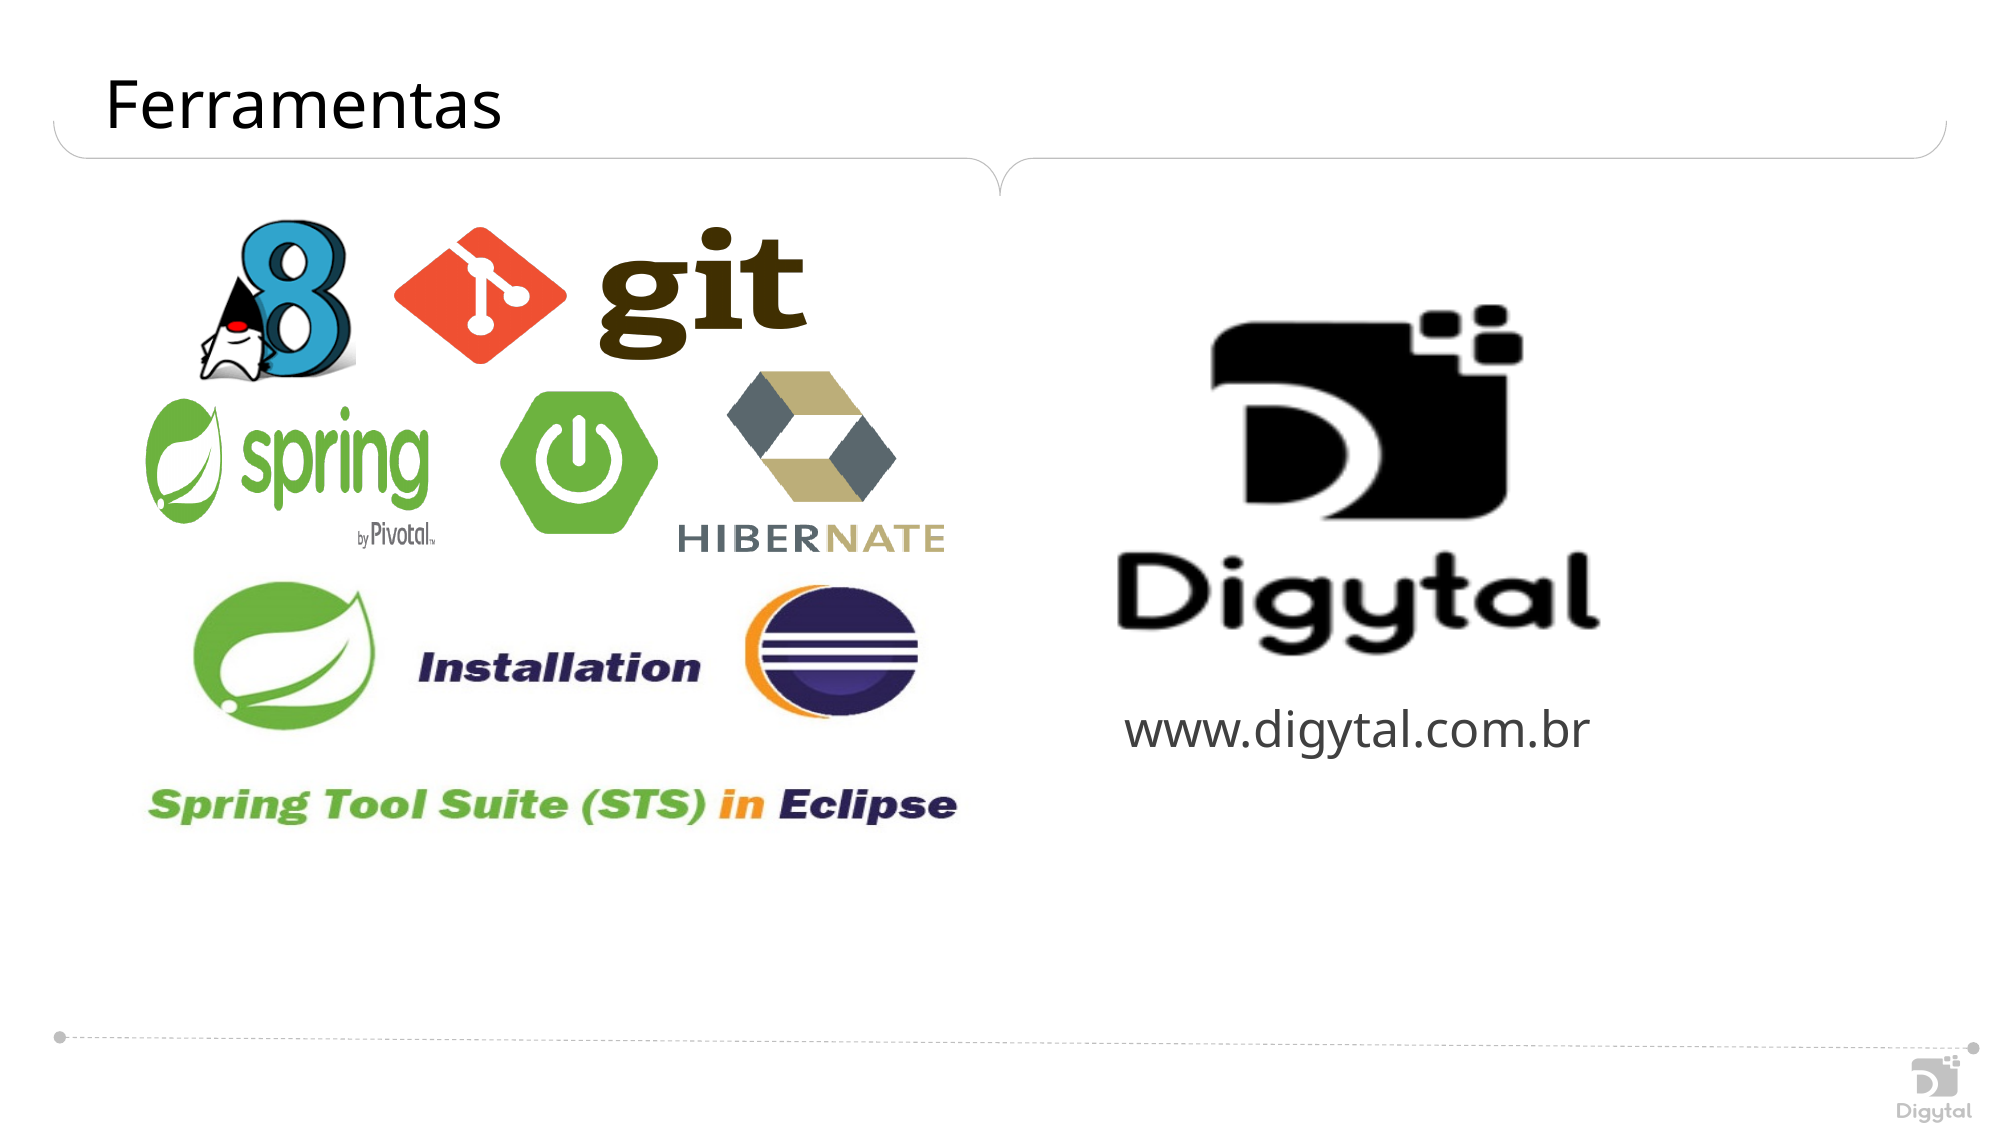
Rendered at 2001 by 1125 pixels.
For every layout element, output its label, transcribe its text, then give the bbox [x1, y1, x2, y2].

title Ferramentas [104, 70, 1932, 120]
text_box [53, 120, 1947, 196]
picture [1896, 1055, 1972, 1123]
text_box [122, 209, 1665, 837]
title Ferramentas [1031, 154, 1932, 160]
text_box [59, 1037, 1974, 1049]
